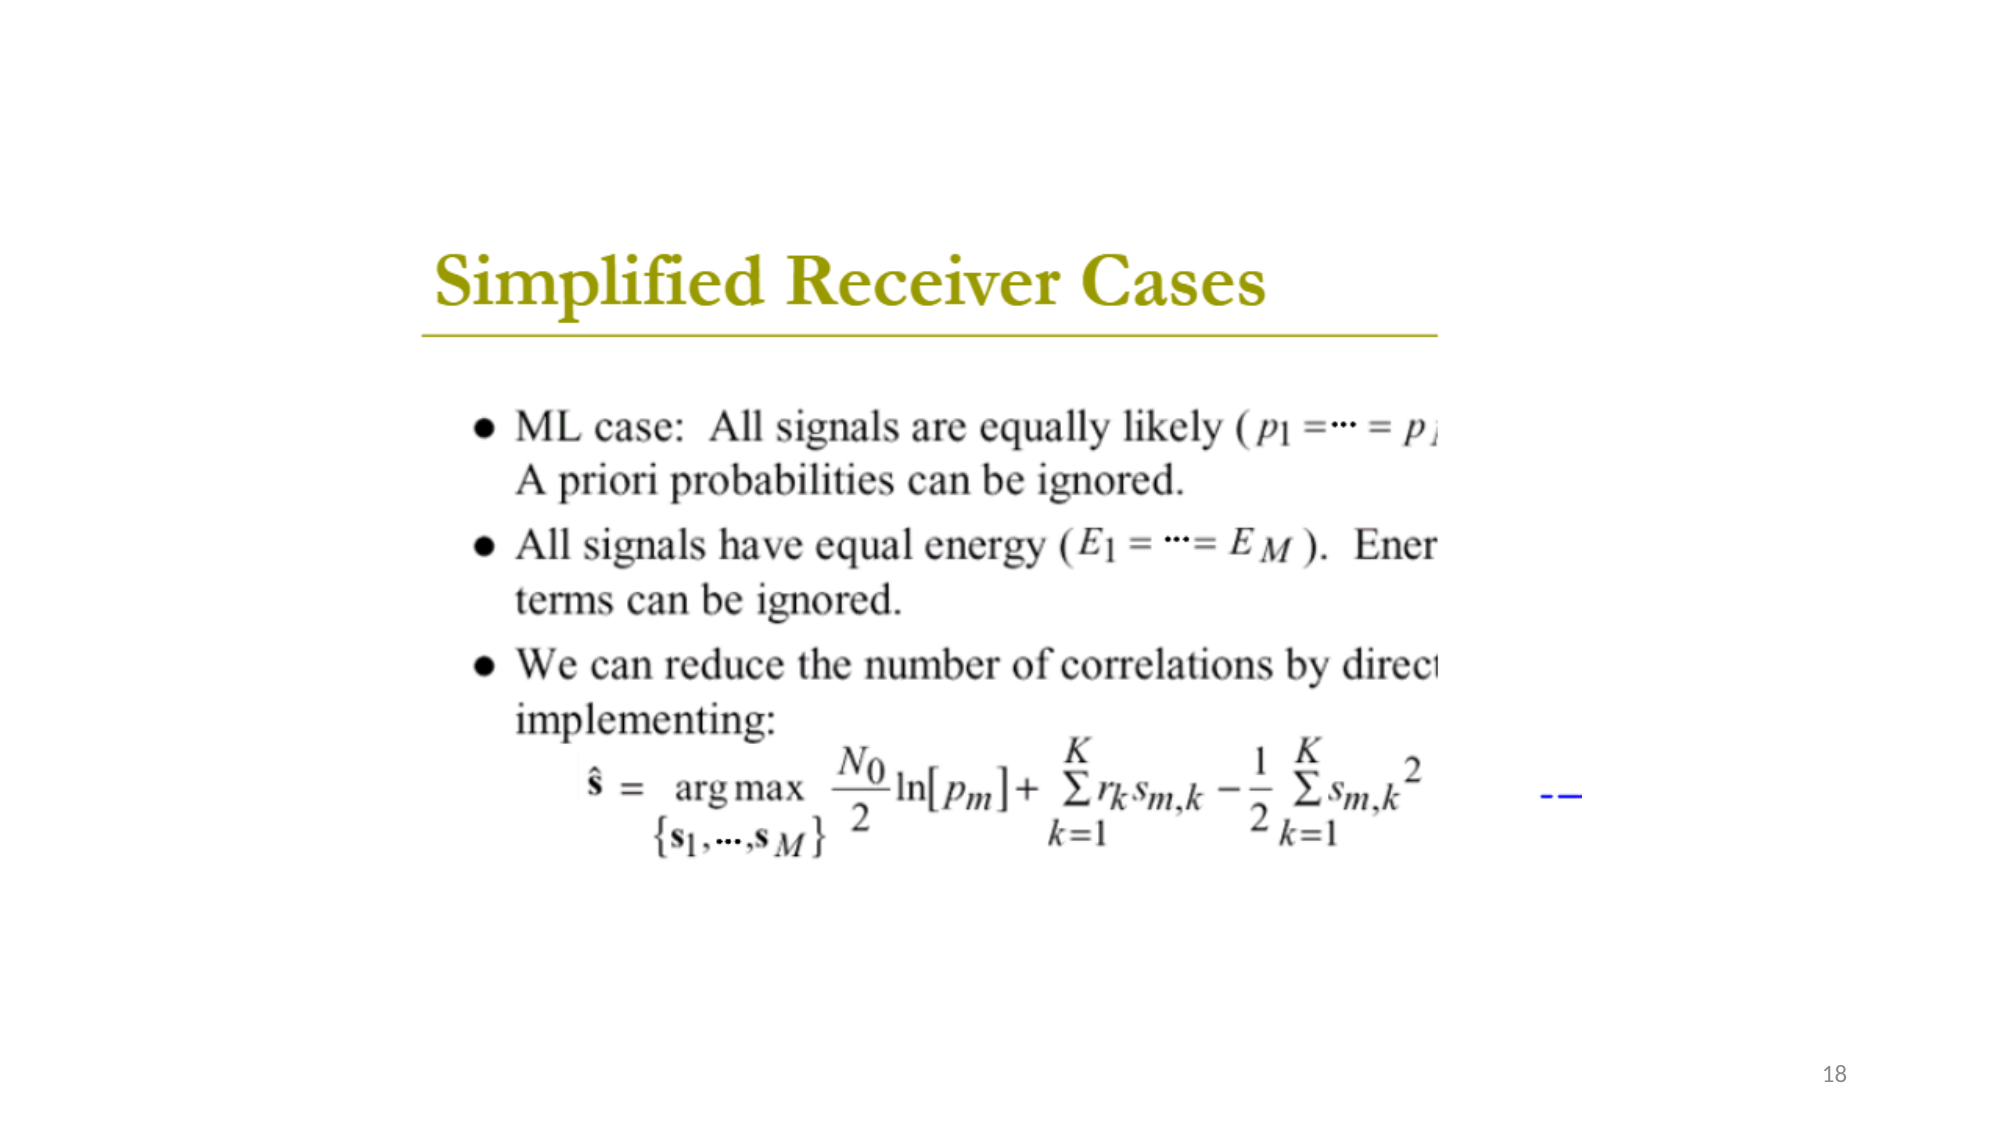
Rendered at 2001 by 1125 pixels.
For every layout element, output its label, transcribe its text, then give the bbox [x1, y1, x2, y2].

slide_number 18 [1412, 1042, 1863, 1103]
picture [418, 234, 1582, 891]
